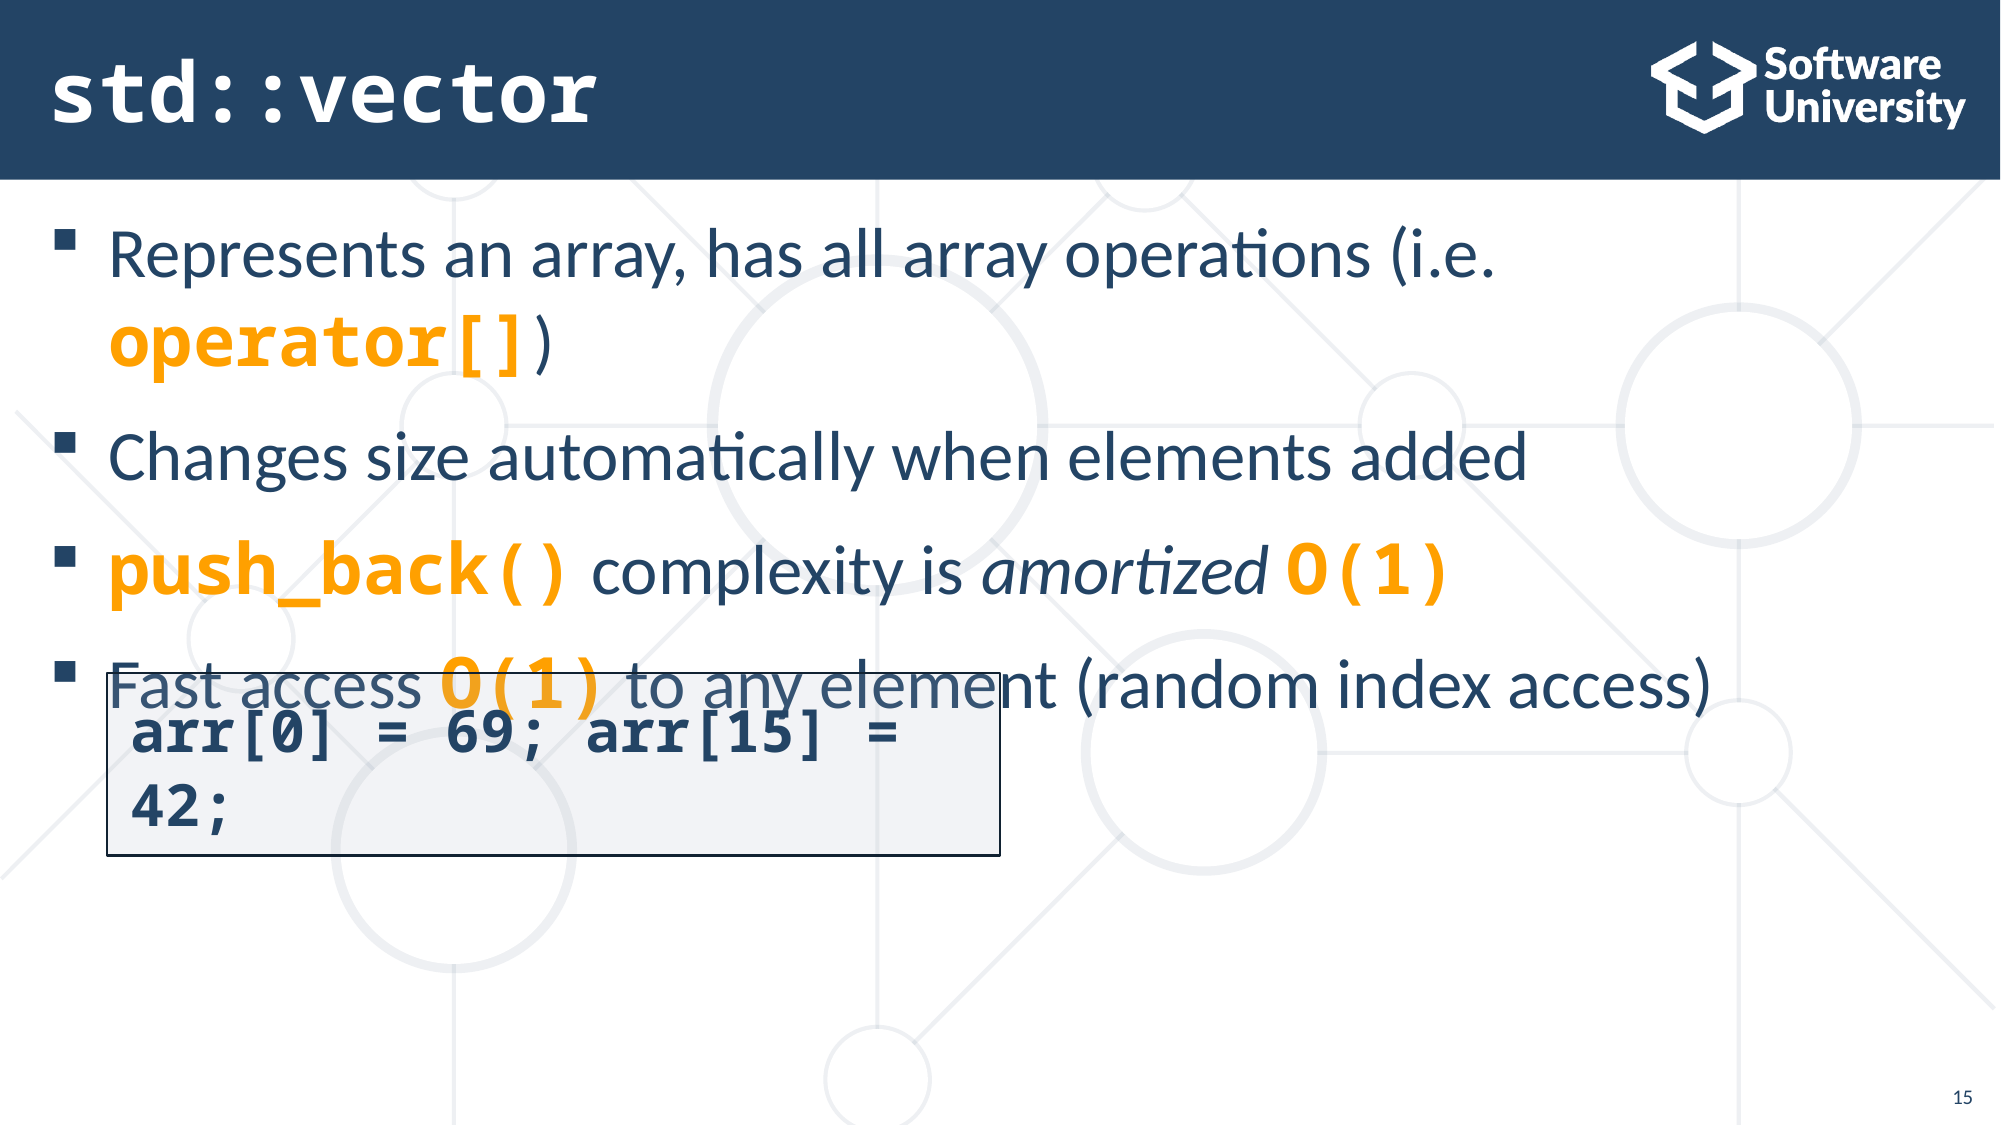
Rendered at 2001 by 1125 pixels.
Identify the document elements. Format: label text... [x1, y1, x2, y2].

list Represents an array, has all array operations (i.e. operator[]) Changes size automatically when elements added push_back() complexity is amortized O(1) Fast access O(1) to any element (random index access) [31, 196, 1970, 1104]
title std::vector [31, 16, 1625, 162]
slide_number 15 [1927, 1067, 1989, 1117]
picture [1651, 41, 1966, 134]
text_box arr[0] = 69; arr[15] = 42; [106, 673, 1000, 856]
